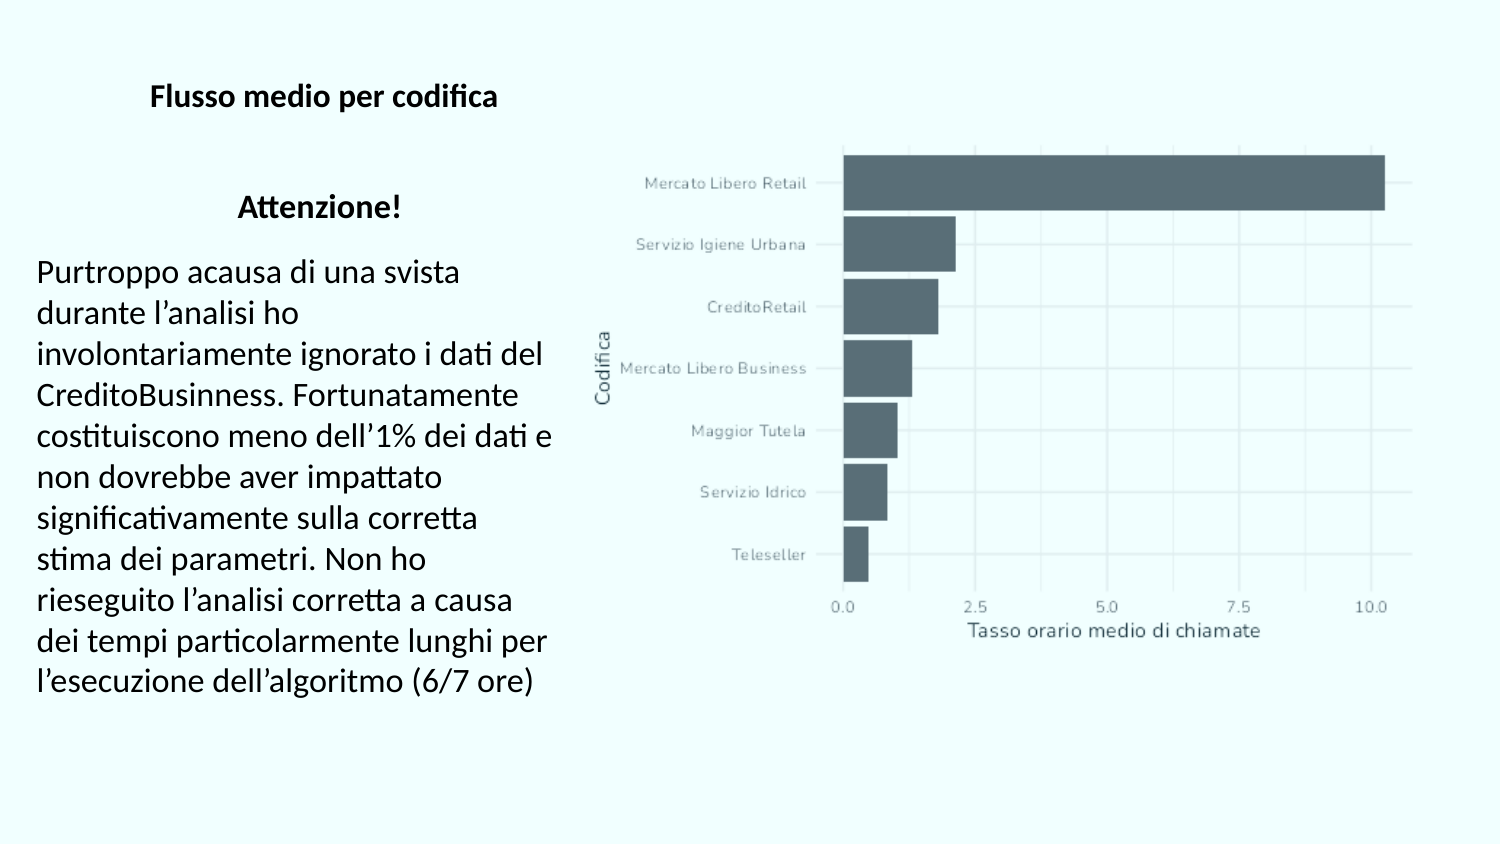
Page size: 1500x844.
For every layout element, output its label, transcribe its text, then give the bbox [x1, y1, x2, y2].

text_box Flusso medio per codifica [135, 66, 586, 122]
picture [585, 135, 1424, 653]
list Attenzione! Purtroppo acausa di una svista durante l’analisi ho involontariamente ignorato i dati del CreditoBusinness. Fortunatamente costituiscono meno dell’1% dei dati e non dovrebbe aver impattato significativamente sulla corretta stima dei parametri. Non ho rieseguito l’analisi corretta a causa dei tempi particolarmente lunghi per l’esecuzione dell’algoritmo (6/7 ore) [21, 176, 569, 754]
